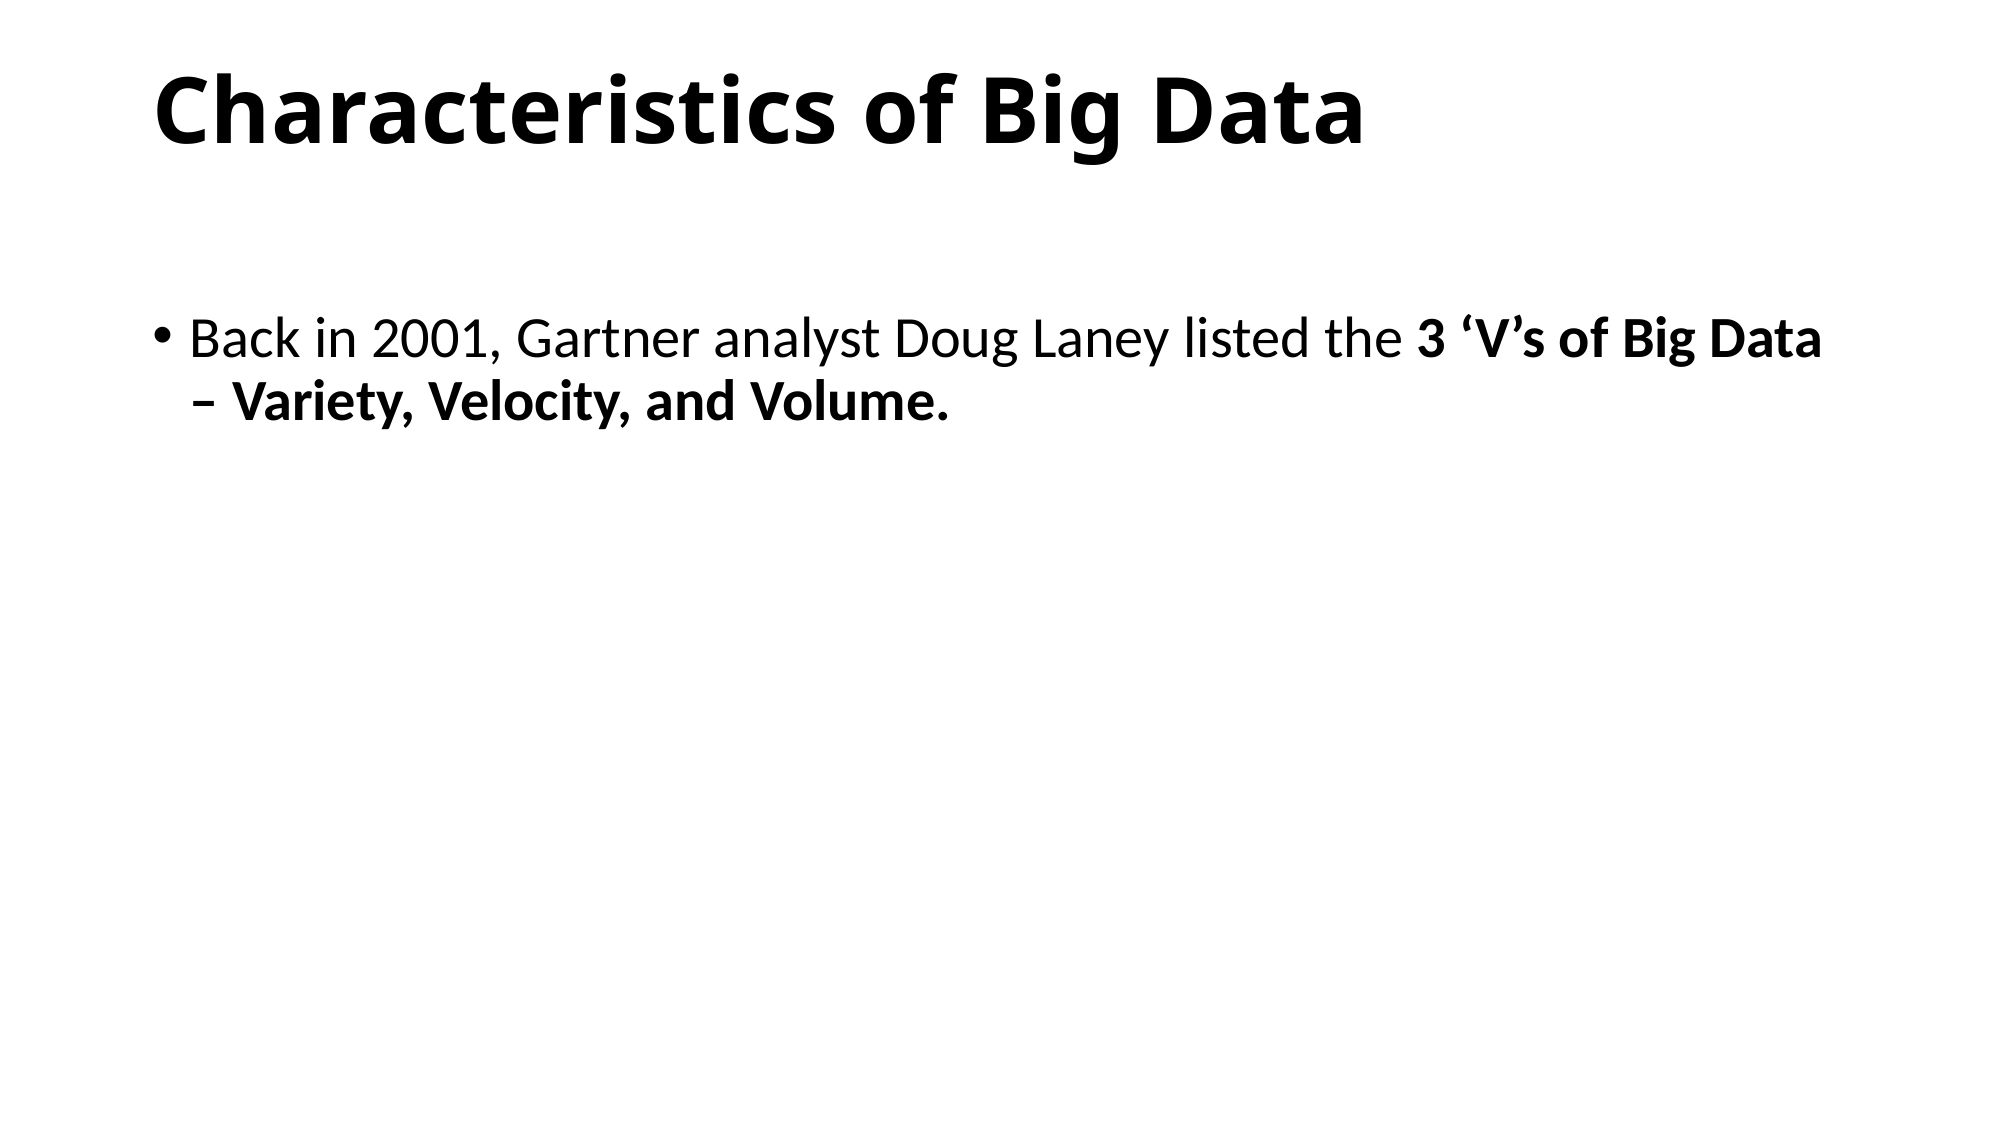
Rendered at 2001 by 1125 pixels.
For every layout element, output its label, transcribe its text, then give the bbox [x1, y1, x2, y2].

list Back in 2001, Gartner analyst Doug Laney listed the 3 ‘V’s of Big Data – Variety, Velocity, and Volume. [137, 299, 1863, 1014]
title Characteristics of Big Data [137, 59, 1863, 278]
